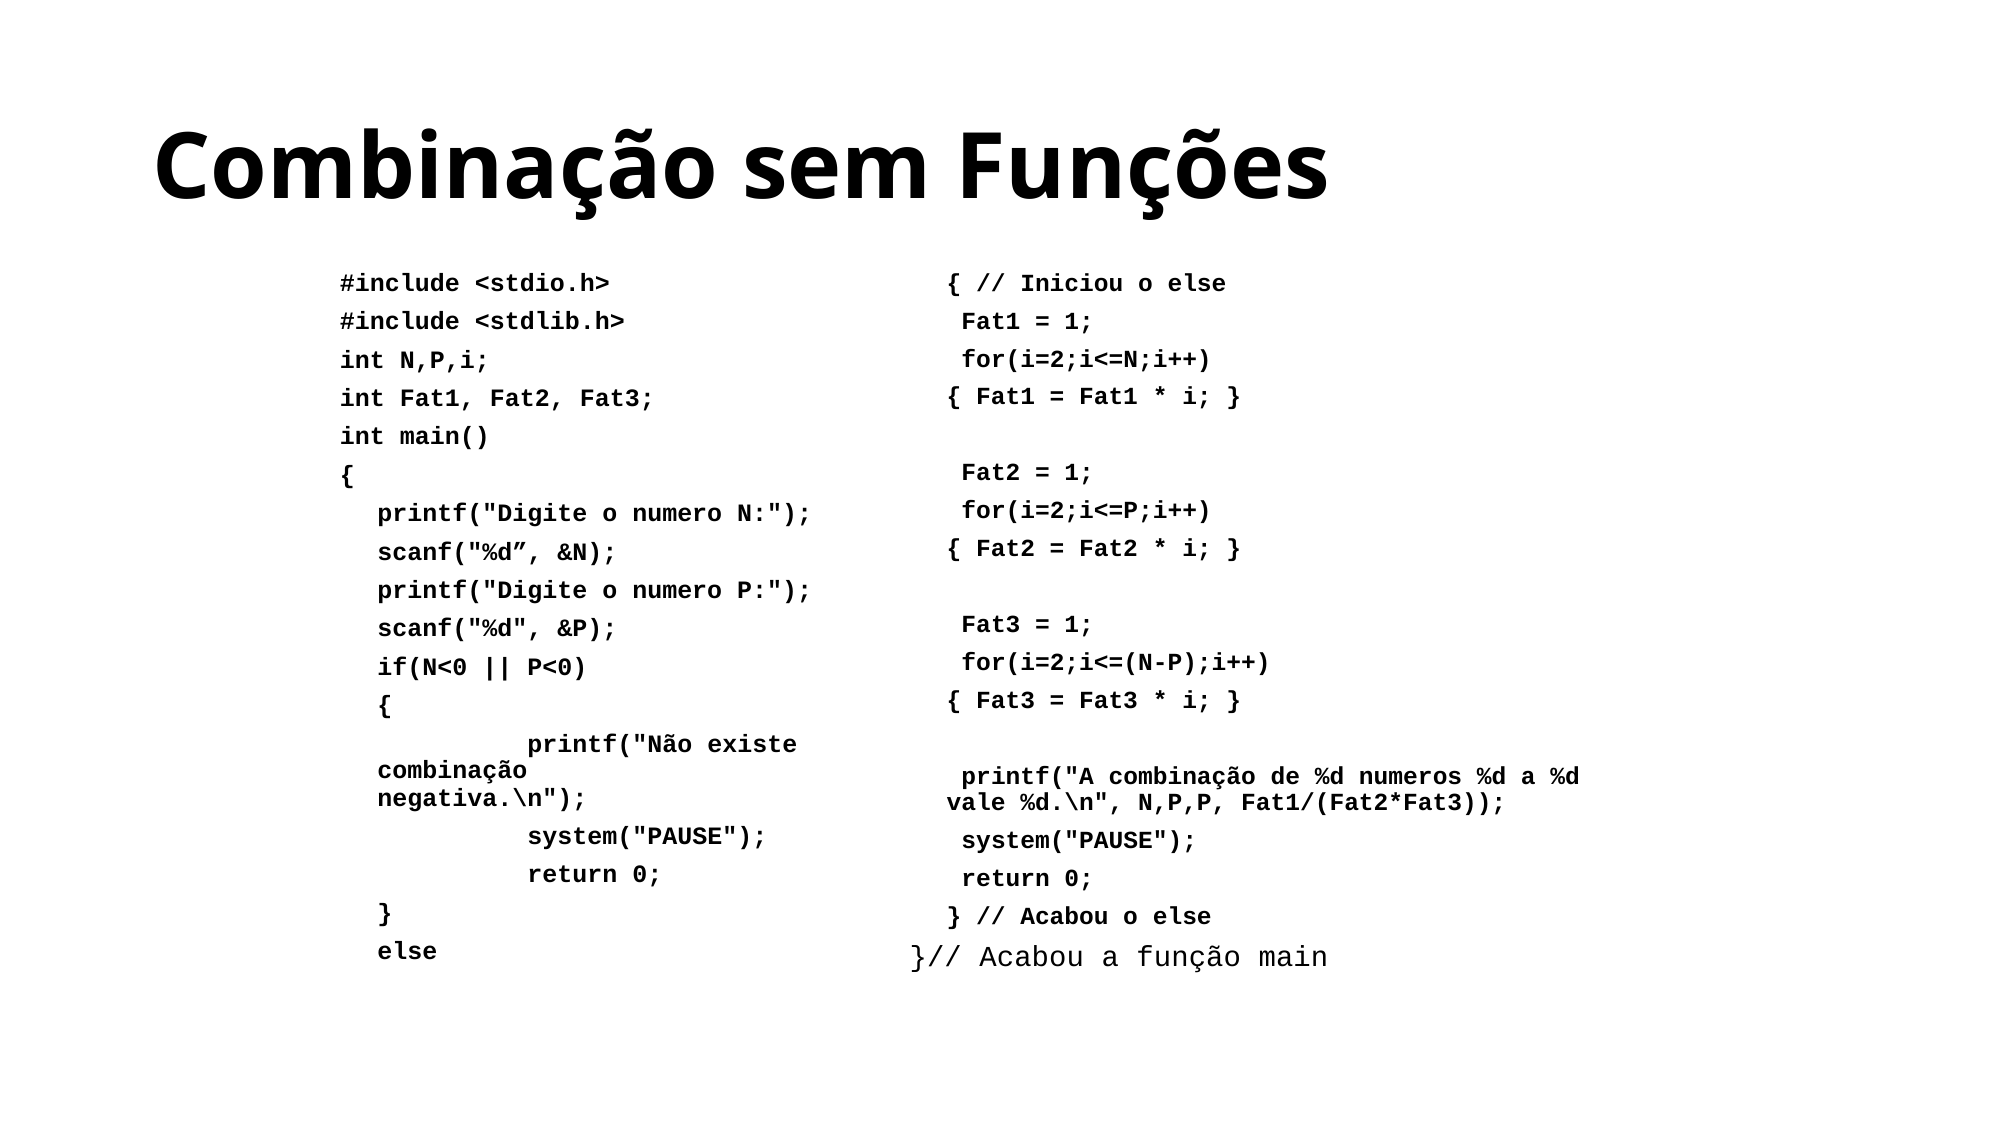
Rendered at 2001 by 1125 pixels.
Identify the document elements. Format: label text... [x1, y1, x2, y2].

title Combinação sem Funções [137, 59, 1863, 278]
list #include <stdio.h> #include <stdlib.h> int N,P,i; int Fat1, Fat2, Fat3; int main() { printf("Digite o numero N:"); scanf("%d”, &N); printf("Digite o numero P:"); scanf("%d", &P); if(N<0 || P<0) { printf("Não existe combinação negativa.\n"); system("PAUSE"); return 0; } else [324, 262, 872, 1004]
list { // Iniciou o else Fat1 = 1; for(i=2;i<=N;i++) { Fat1 = Fat1 * i; } Fat2 = 1; for(i=2;i<=P;i++) { Fat2 = Fat2 * i; } Fat3 = 1; for(i=2;i<=(N-P);i++) { Fat3 = Fat3 * i; } printf("A combinação de %d numeros %d a %d vale %d.\n", N,P,P, Fat1/(Fat2*Fat3)); system("PAUSE"); return 0; } // Acabou o else }// Acabou a função main [894, 262, 1674, 1004]
